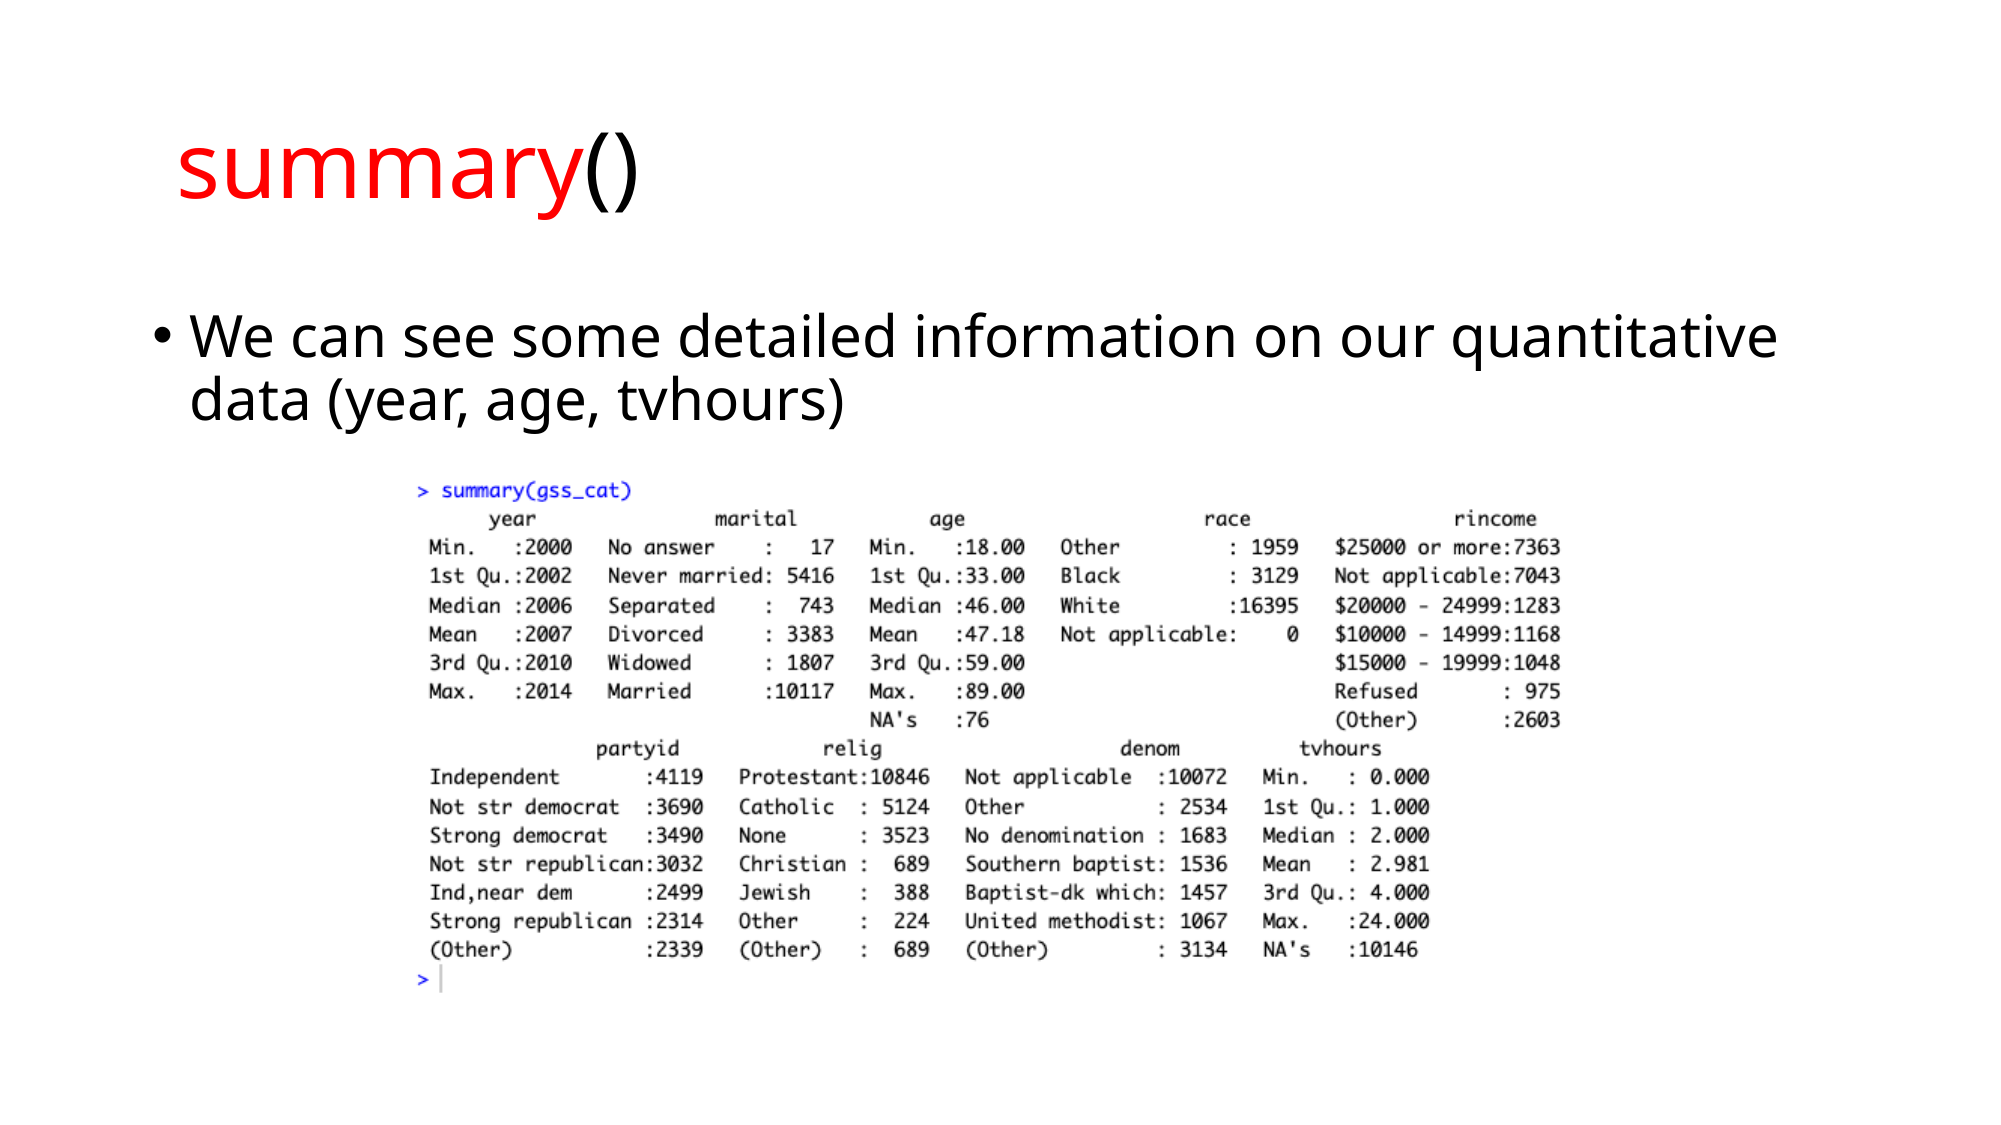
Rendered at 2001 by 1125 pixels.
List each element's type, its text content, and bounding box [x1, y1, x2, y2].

title summary() [137, 59, 1863, 278]
list We can see some detailed information on our quantitative data (year, age, tvhours) [137, 299, 1835, 973]
picture [411, 478, 1653, 996]
